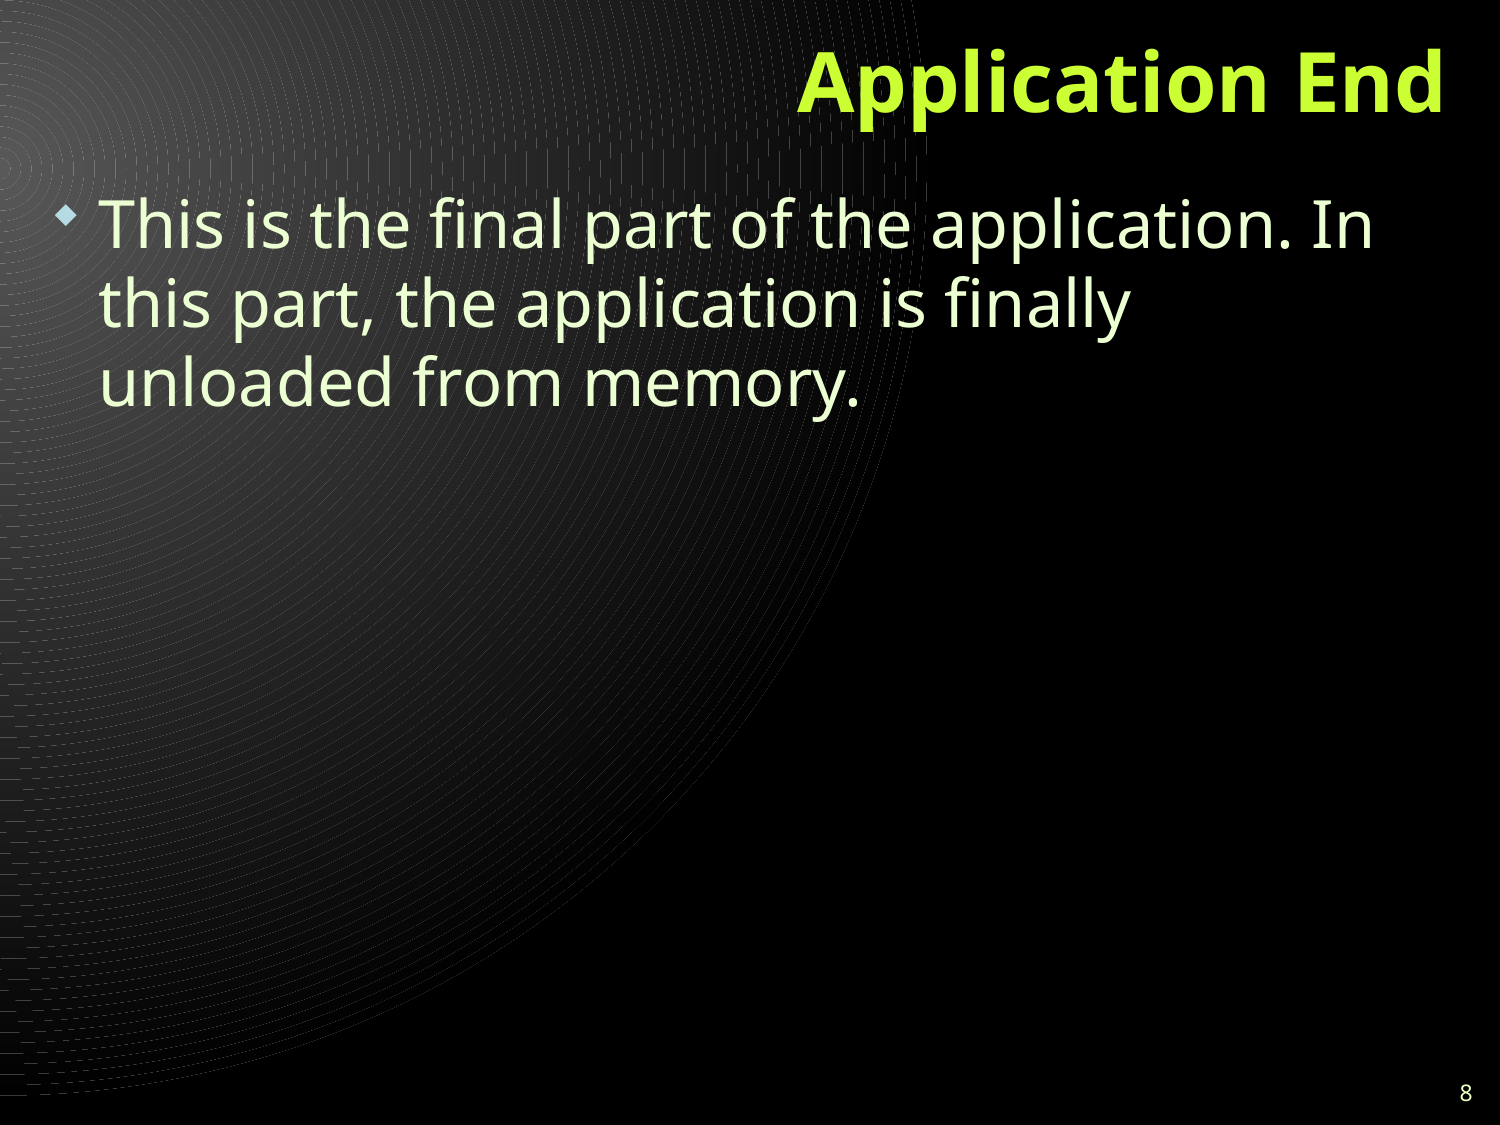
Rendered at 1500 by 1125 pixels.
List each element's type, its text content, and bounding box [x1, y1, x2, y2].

title Application End [300, 12, 1463, 163]
list This is the final part of the application. In this part, the application is finally unloaded from memory. [37, 174, 1463, 1100]
slide_number 8 [1412, 1074, 1488, 1113]
